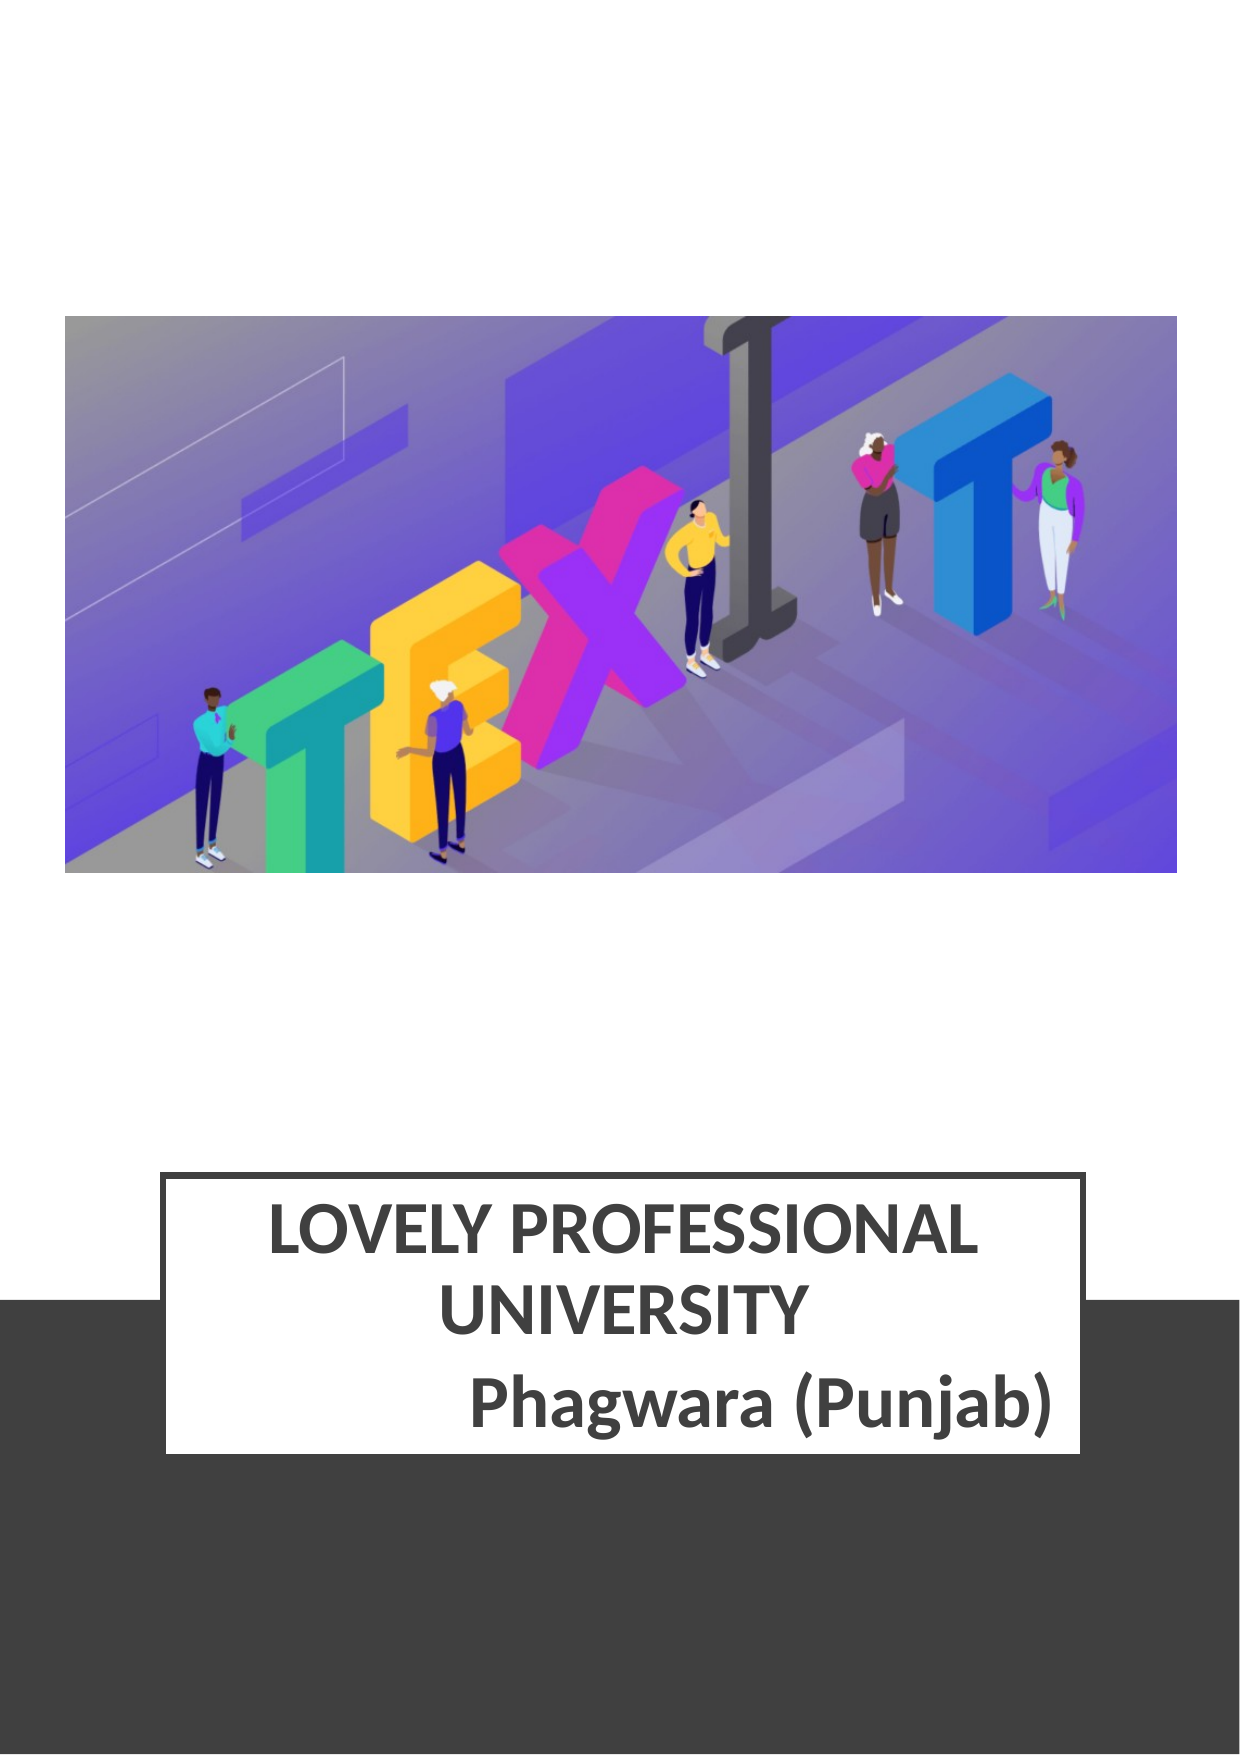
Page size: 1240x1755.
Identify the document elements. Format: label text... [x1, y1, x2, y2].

text_box LOVELY PROFESSIONAL UNIVERSITY Phagwara (Punjab) [162, 1175, 1084, 1458]
text_box [0, 1298, 1240, 1755]
picture [65, 316, 1177, 873]
